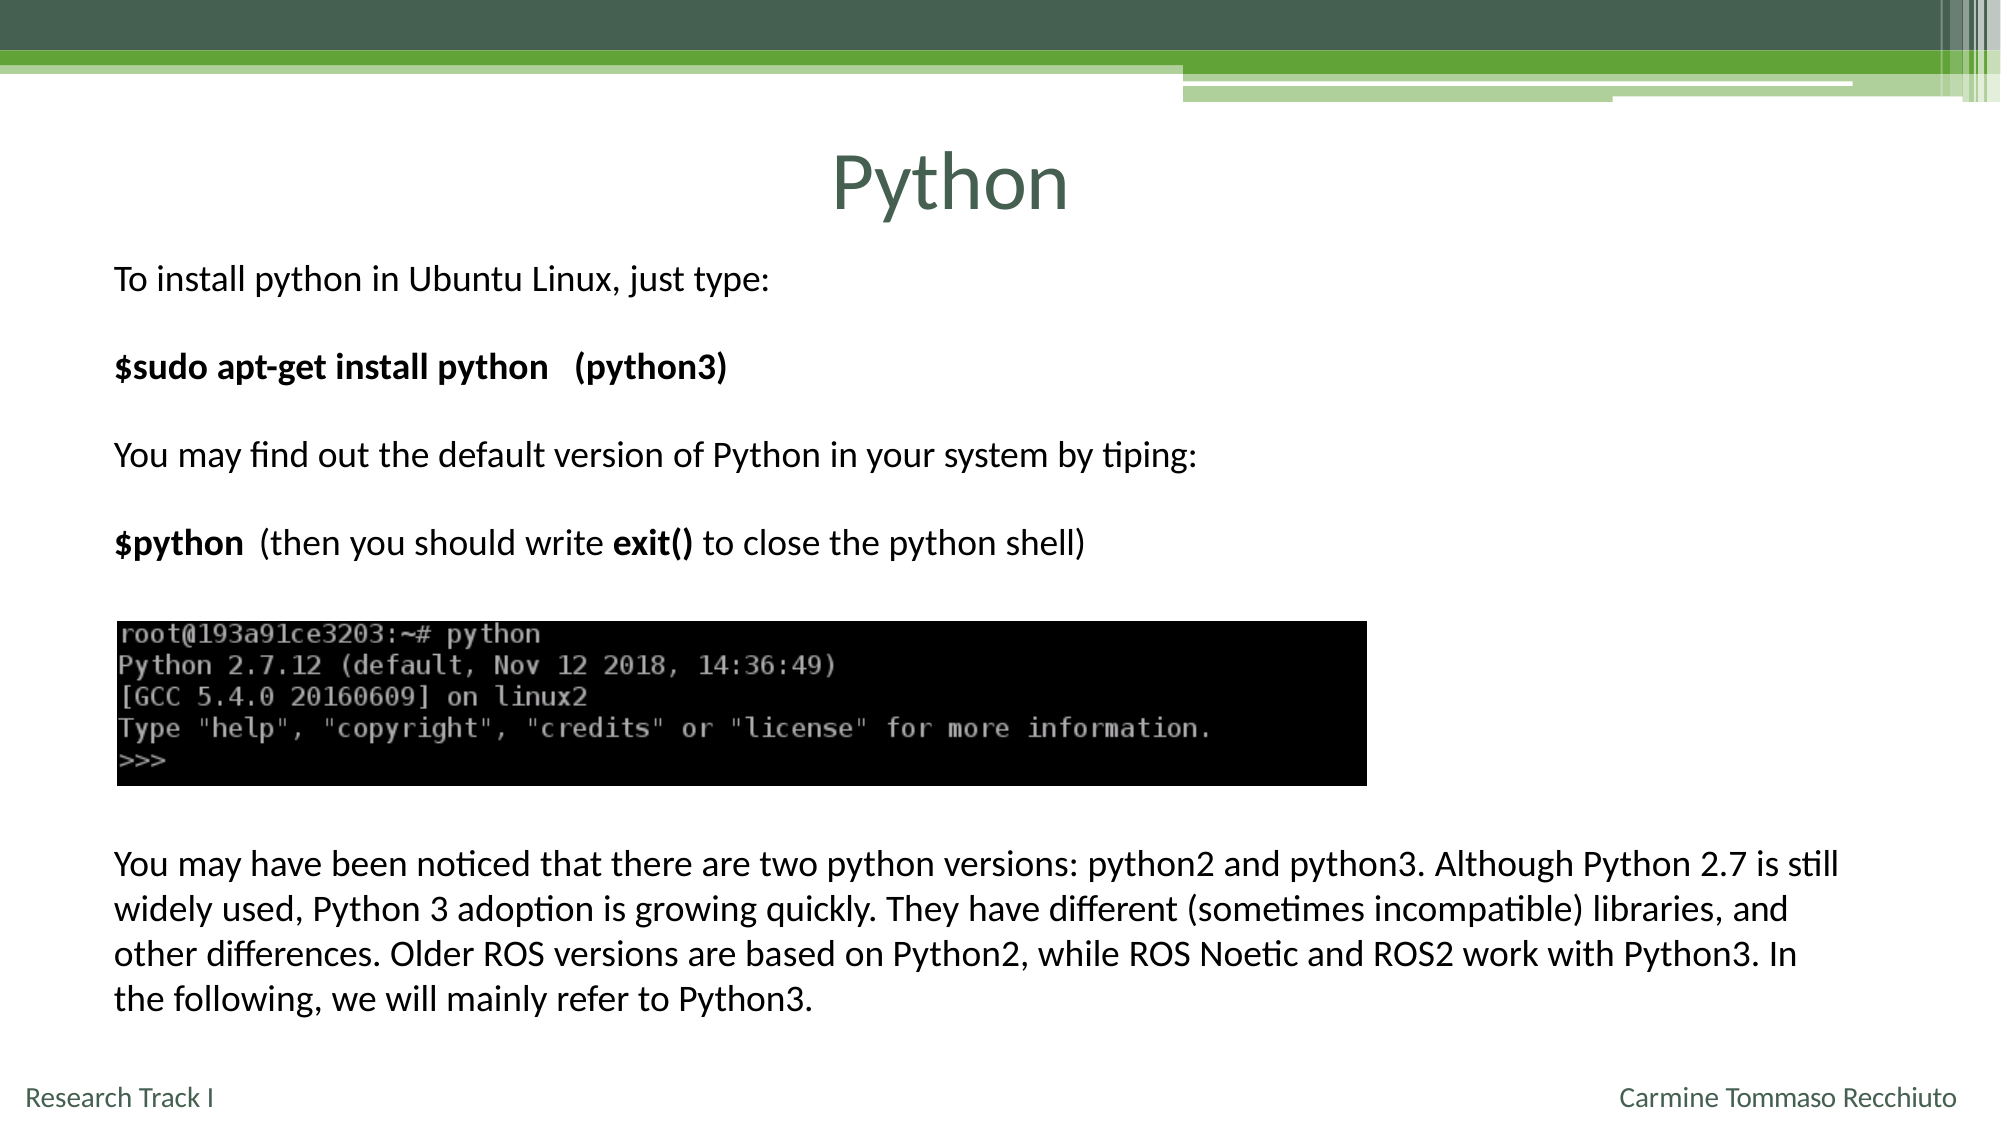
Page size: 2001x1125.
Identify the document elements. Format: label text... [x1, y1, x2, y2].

text_box To install python in Ubuntu Linux, just type: $sudo apt-get install python (python3) You may find out the default version of Python in your system by tiping: $python (then you should write exit() to close the python shell) [111, 252, 1203, 563]
picture [117, 620, 1367, 786]
footer Carmine Tommaso Recchiuto [1617, 1083, 1964, 1125]
text_box You may have been noticed that there are two python versions: python2 and python3. Although Python 2.7 is still widely used, Python 3 adoption is growing quickly. They have different (sometimes incompatible) libraries, and other differences. Older ROS versions are based on Python2, while ROS Noetic and ROS2 work with Python3. In the following, we will mainly refer to Python3. [111, 837, 1845, 1020]
slide_number Research Track I [23, 1083, 383, 1125]
title Python [828, 124, 1073, 252]
